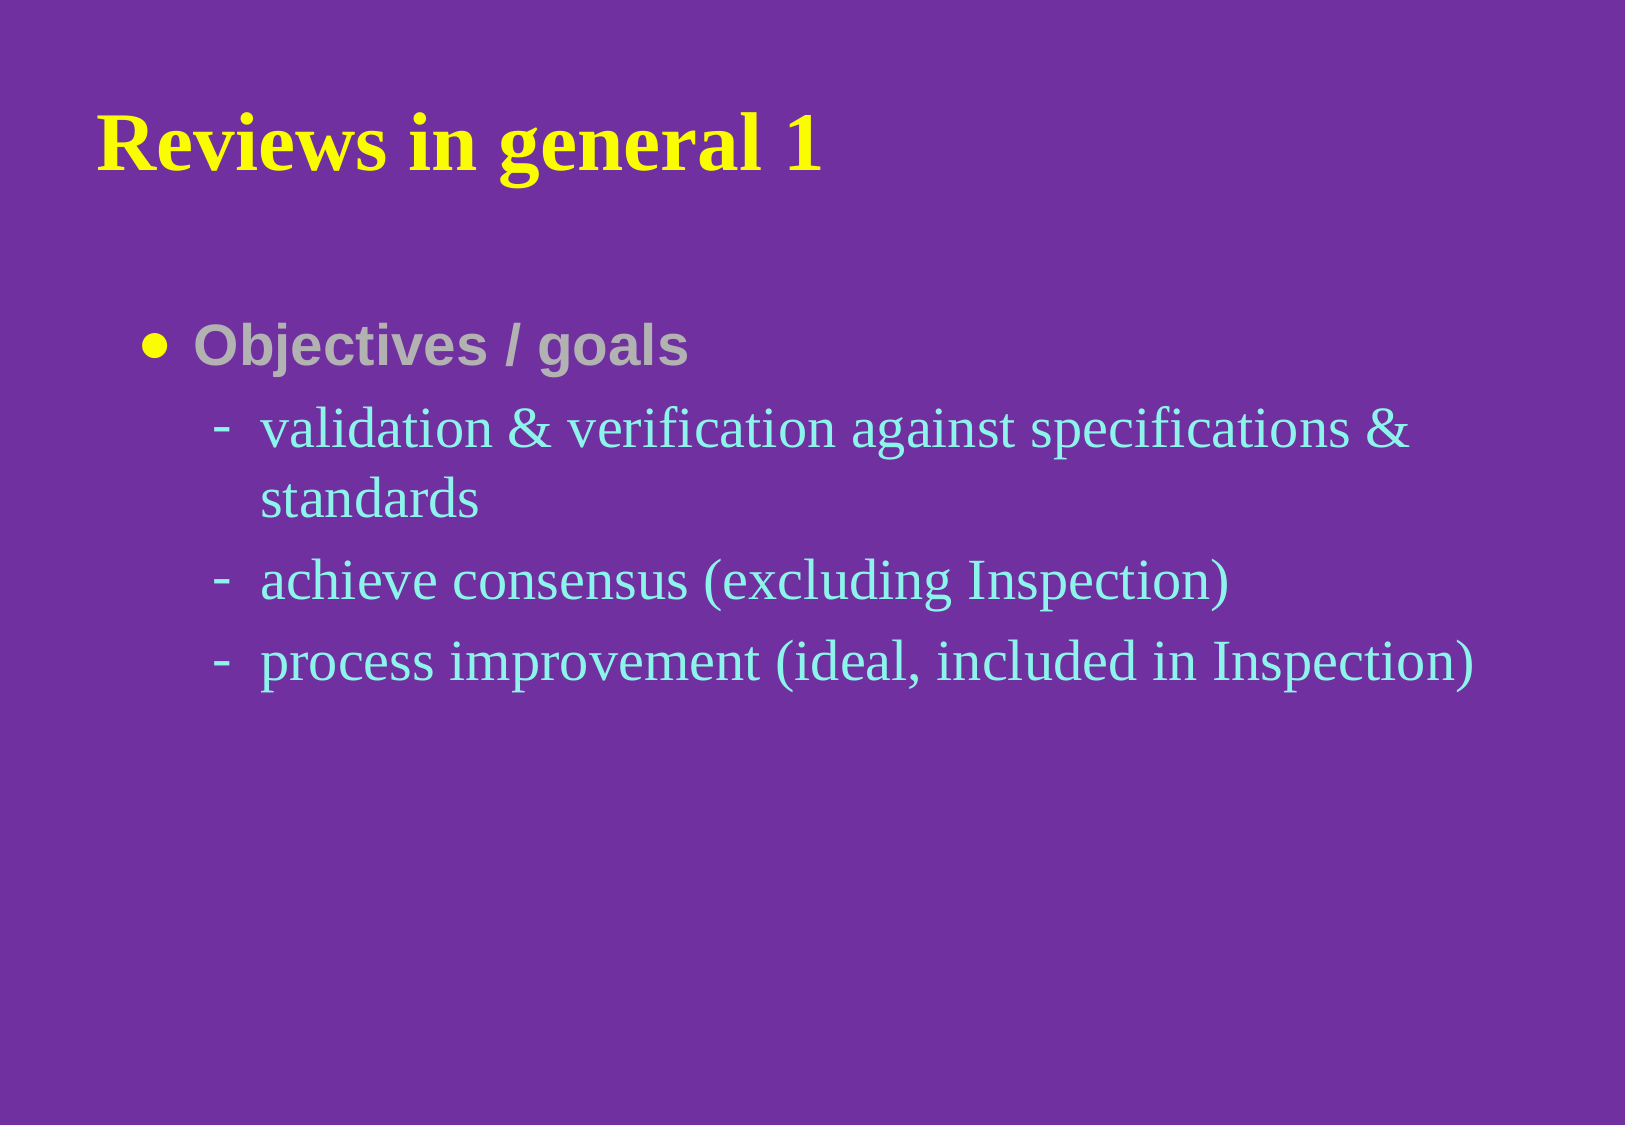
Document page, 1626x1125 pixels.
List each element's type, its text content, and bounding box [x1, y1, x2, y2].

title Reviews in general 1 [81, 87, 1463, 188]
list Objectives / goals validation & verification against specifications & standards achieve consensus (excluding Inspection) process improvement (ideal, included in Inspection) [121, 299, 1504, 1000]
